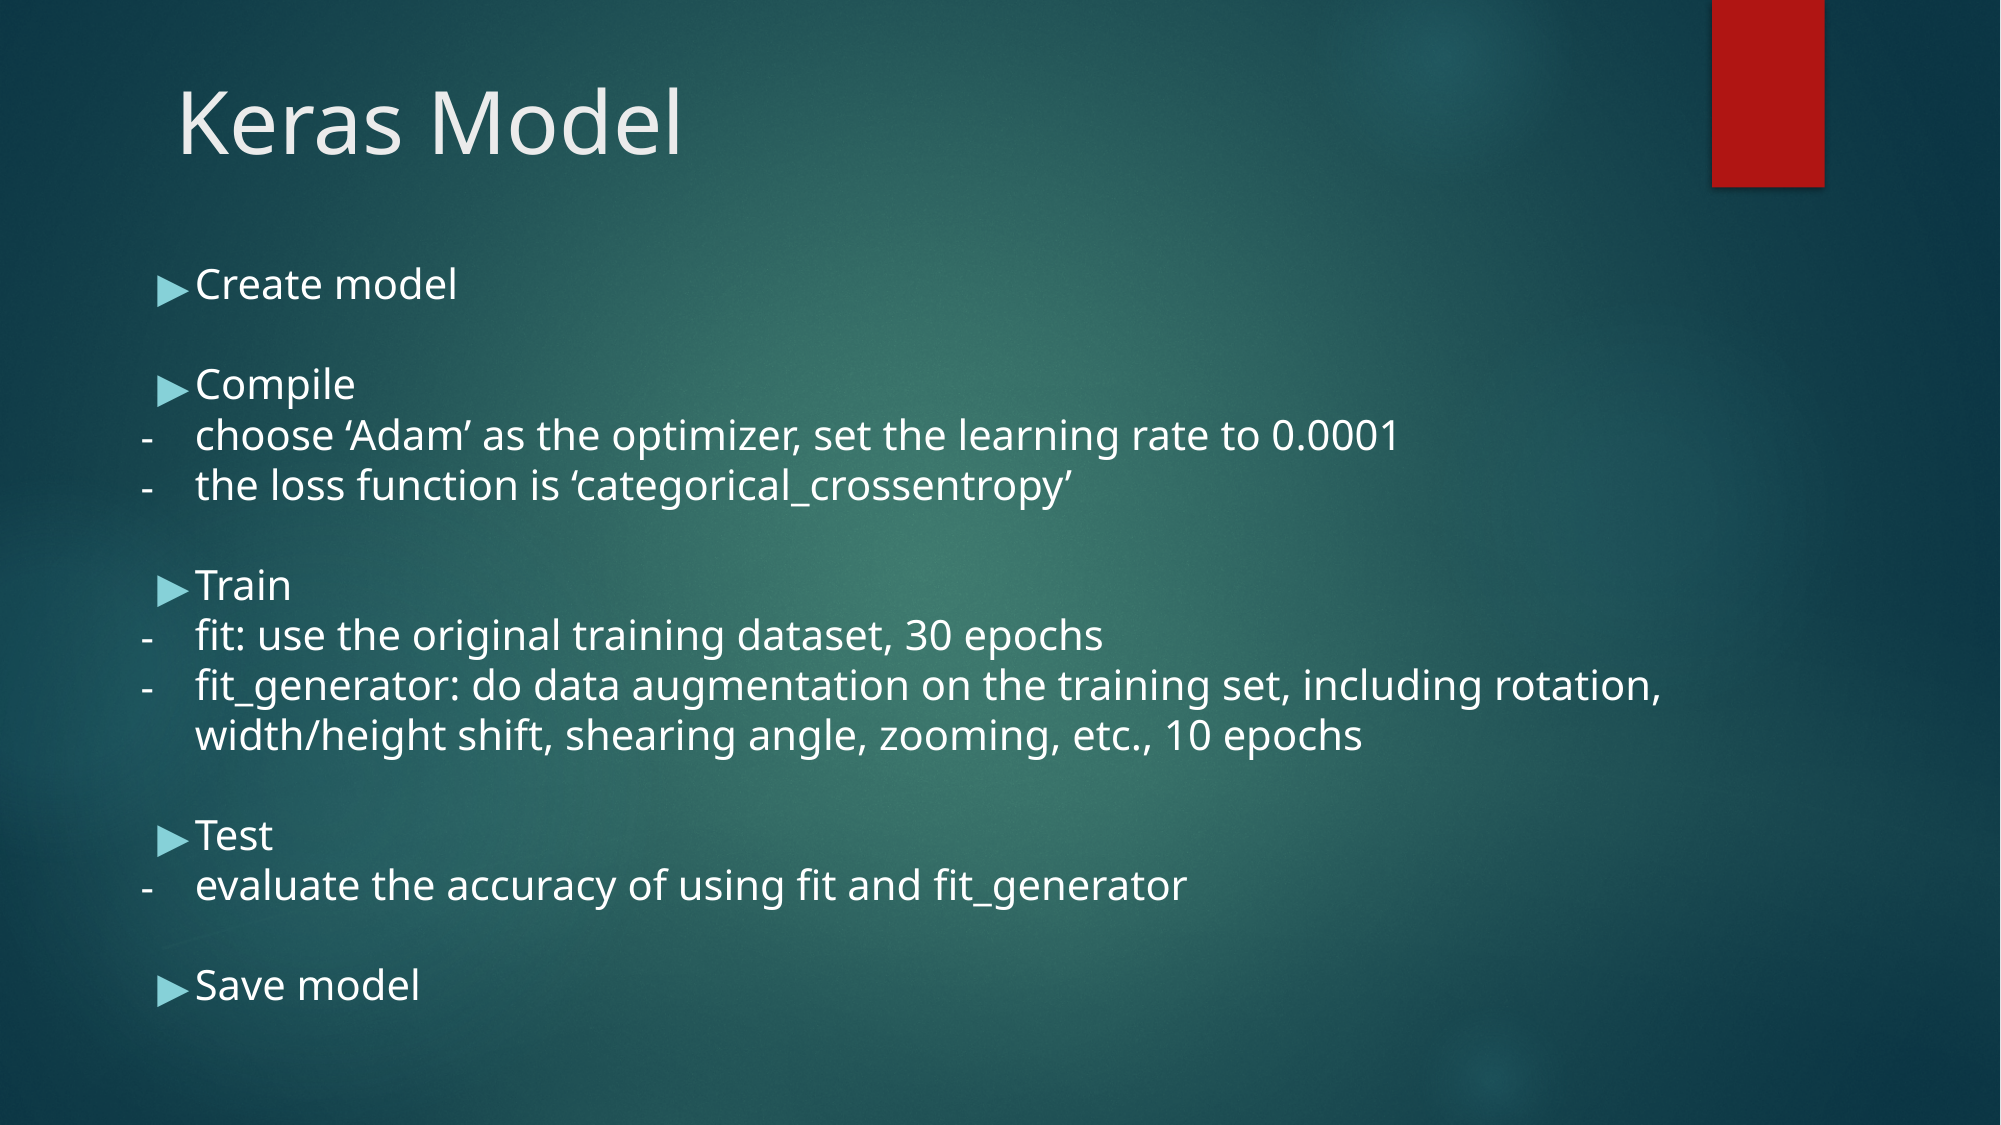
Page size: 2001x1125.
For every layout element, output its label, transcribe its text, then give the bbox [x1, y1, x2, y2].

title Keras Model [160, 51, 967, 222]
picture [0, 0, 2001, 1125]
list Create model Compile choose ‘Adam’ as the optimizer, set the learning rate to 0.0001 the loss function is ‘categorical_crossentropy’ Train fit: use the original training dataset, 30 epochs fit_generator: do data augmentation on the training set, including rotation, width/height shift, shearing angle, zooming, etc., 10 epochs Test evaluate the accuracy of using fit and fit_generator Save model [104, 200, 1896, 1034]
